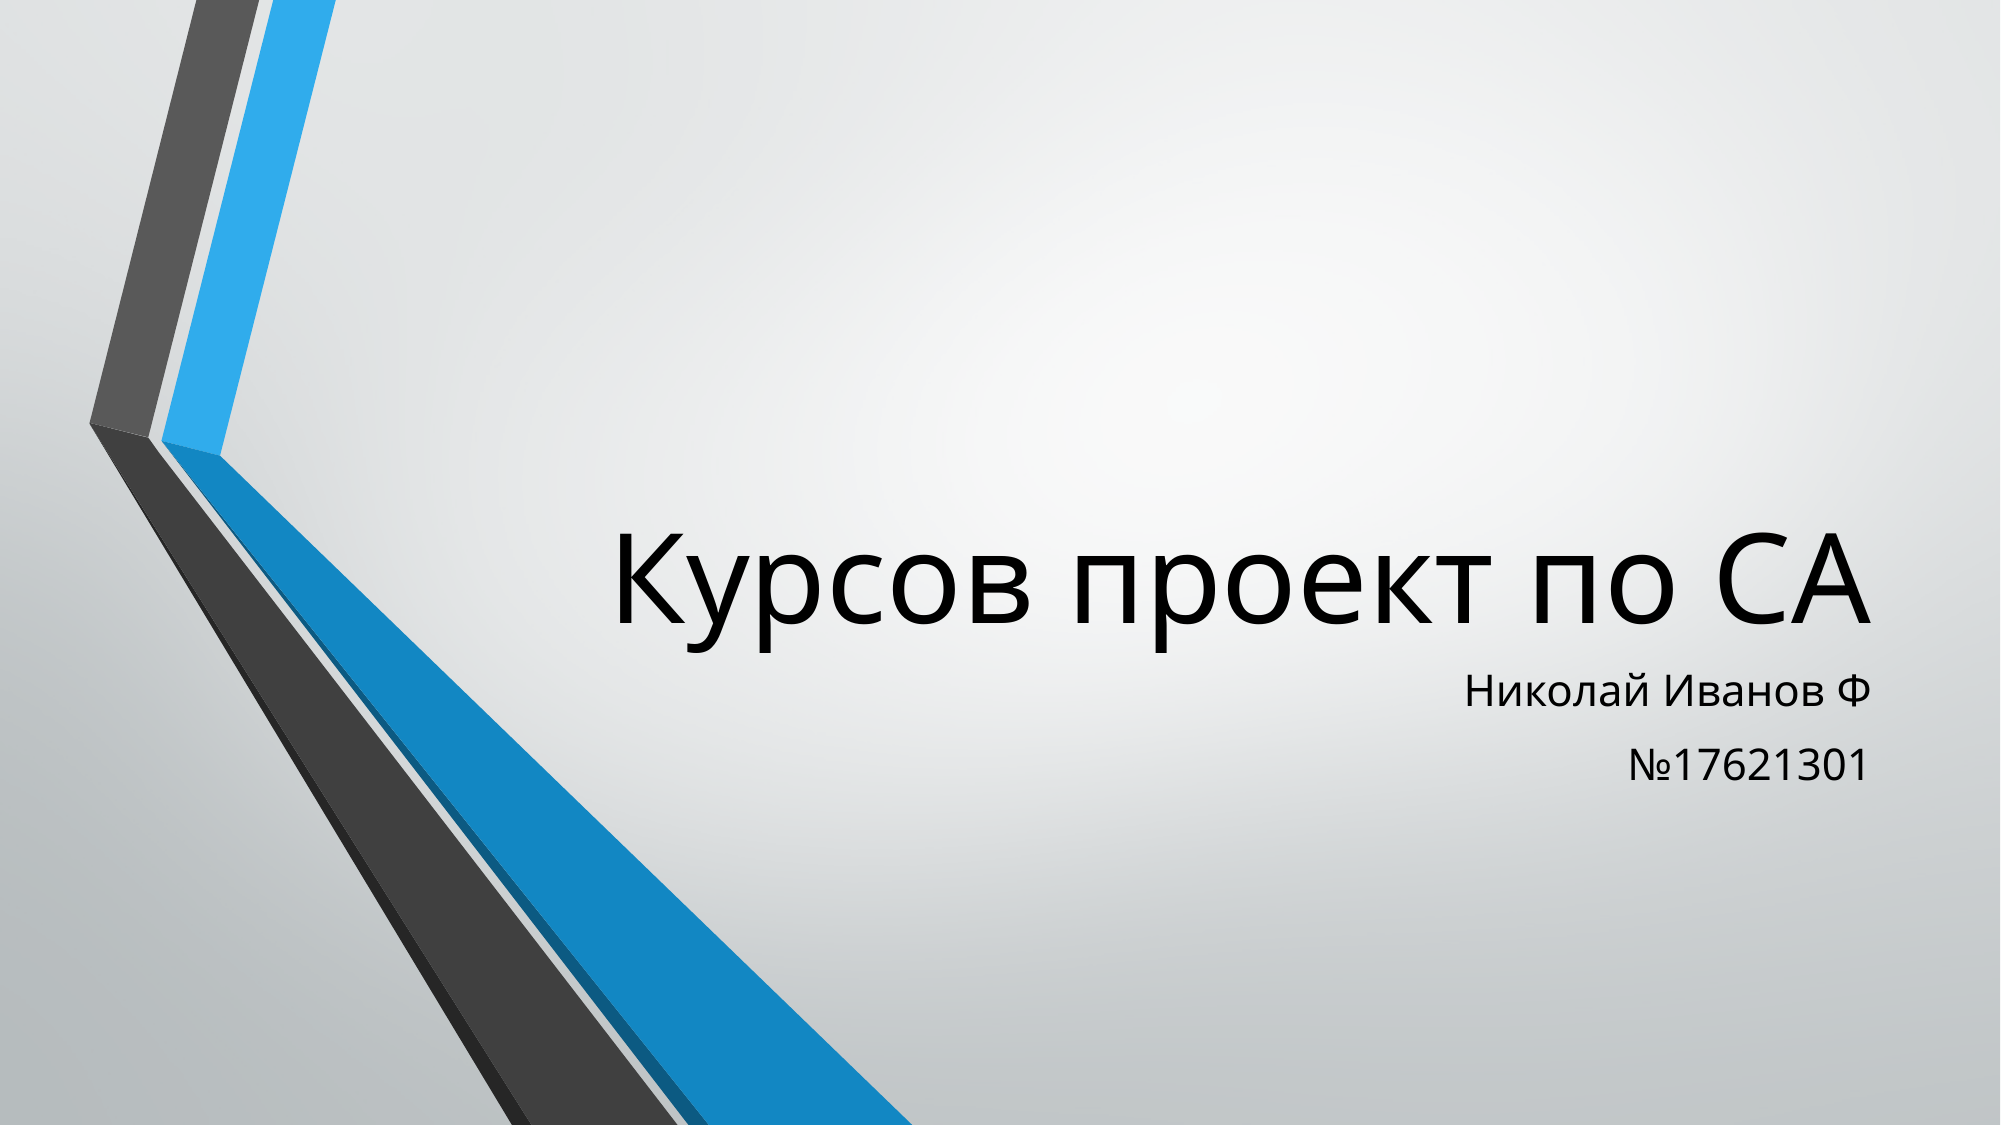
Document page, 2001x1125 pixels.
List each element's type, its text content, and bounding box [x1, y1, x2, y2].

subtitle Николай Иванов Ф №17621301 [740, 655, 1887, 884]
title Курсов проект по СА [480, 226, 1887, 656]
